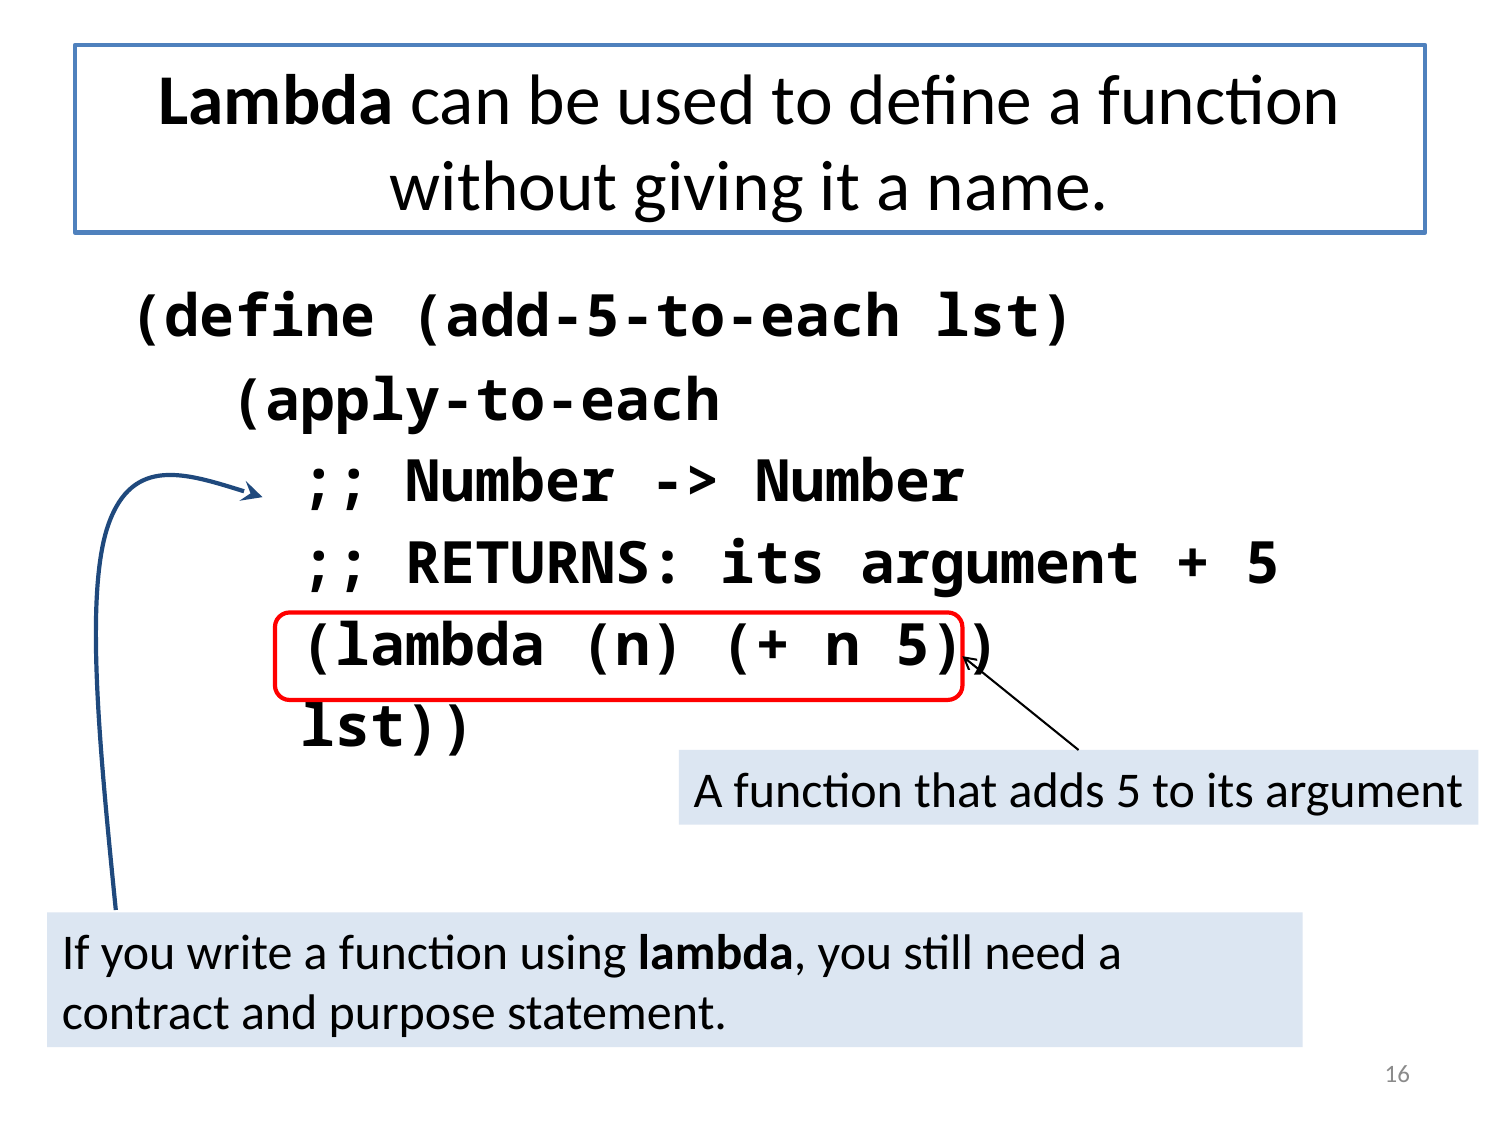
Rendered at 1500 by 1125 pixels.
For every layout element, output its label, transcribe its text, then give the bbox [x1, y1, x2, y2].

slide_number 16 [1074, 1042, 1425, 1103]
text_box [962, 655, 1079, 751]
title Lambda can be used to define a function without giving it a name. [73, 43, 1427, 235]
text_box [272, 610, 965, 703]
list (define (add-5-to-each lst) (apply-to-each ;; Number -> Number ;; RETURNS: its argument + 5 (lambda (n) (+ n 5)) lst)) [75, 262, 1425, 1005]
text_box If you write a function using lambda, you still need a contract and purpose statement. [47, 912, 1303, 1048]
text_box A function that adds 5 to its argument [678, 749, 1479, 825]
text_box [93, 472, 263, 911]
